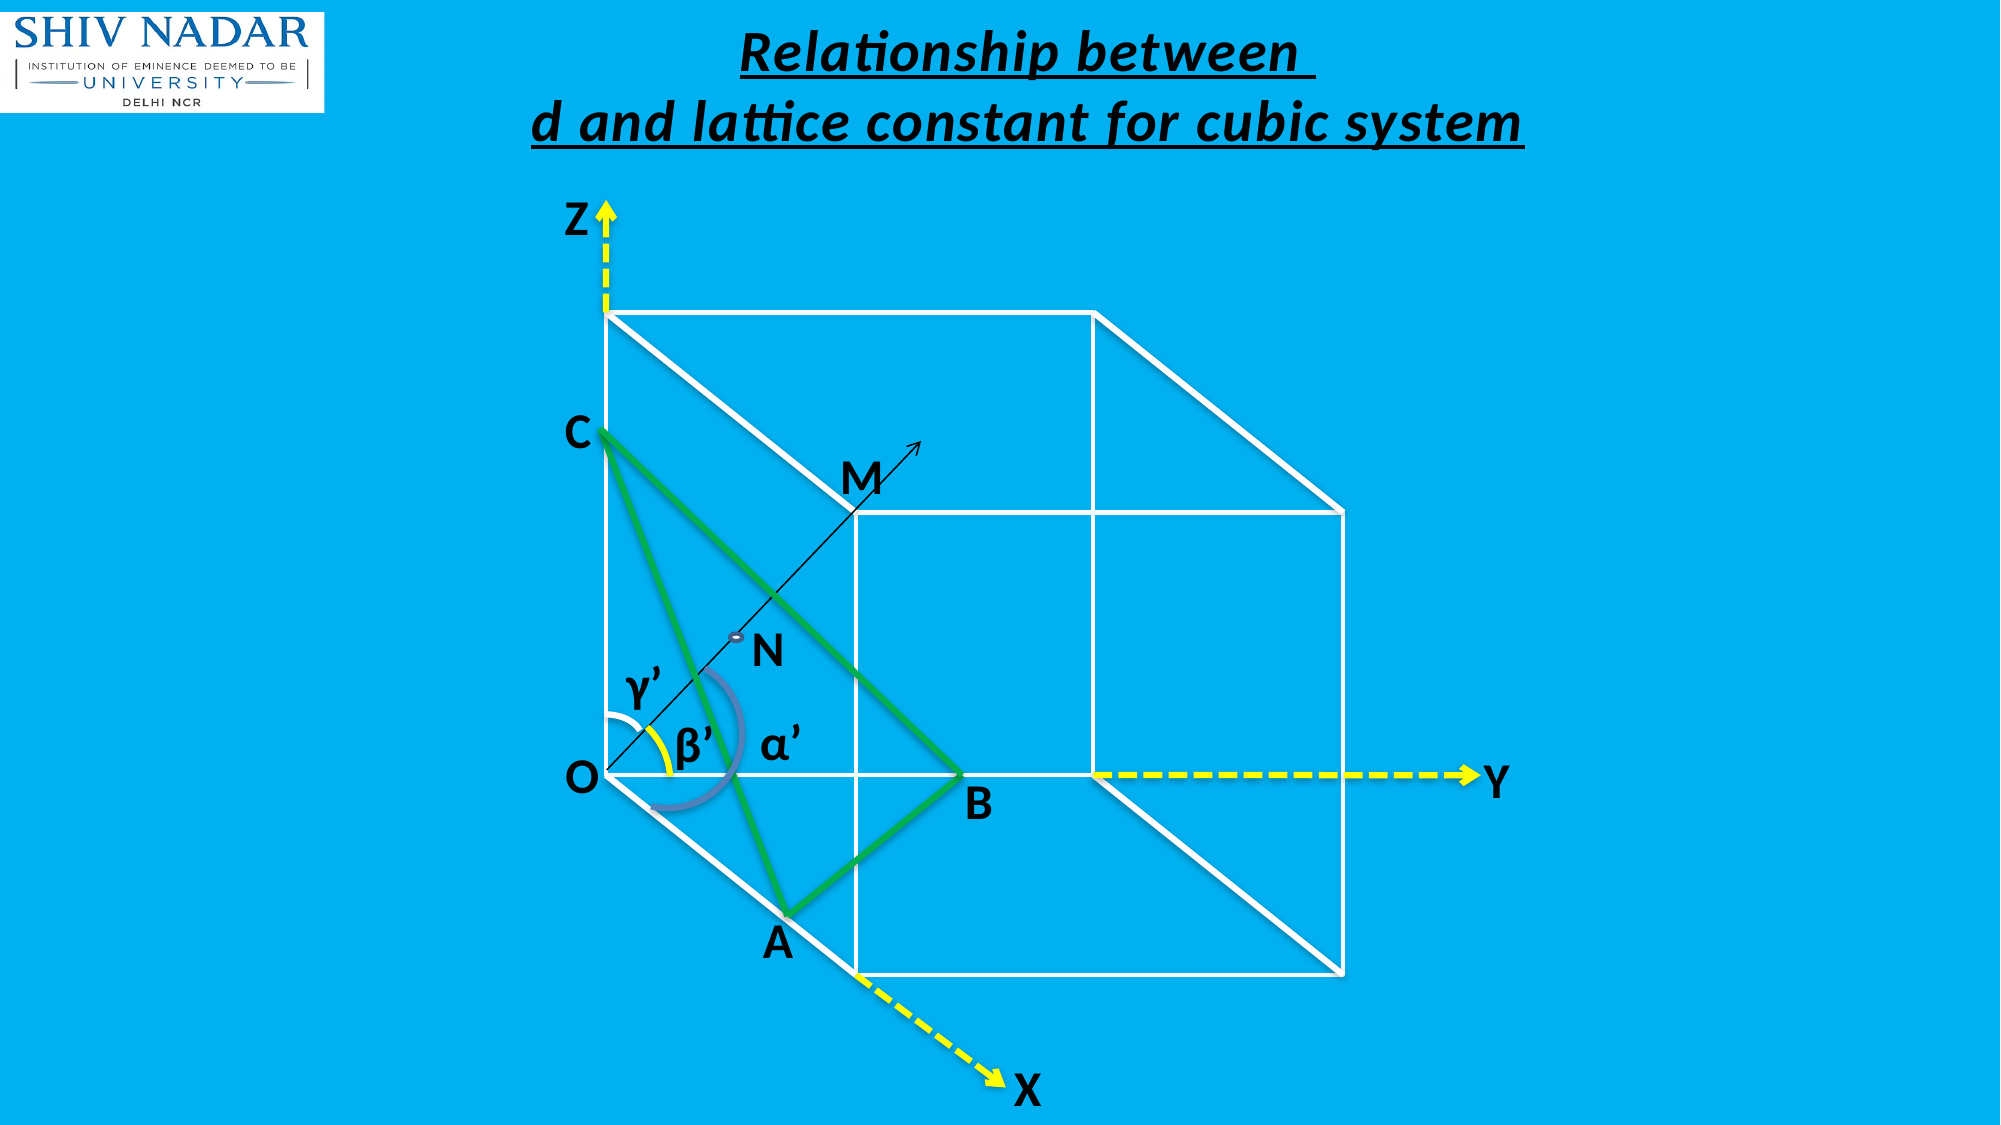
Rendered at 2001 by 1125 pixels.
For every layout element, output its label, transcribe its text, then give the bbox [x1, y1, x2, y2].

picture [0, 13, 324, 112]
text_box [855, 974, 1058, 1125]
text_box Relationship between d and lattice constant for cubic system [515, 5, 1540, 161]
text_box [605, 312, 1344, 976]
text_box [549, 178, 607, 313]
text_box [520, 705, 731, 857]
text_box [591, 657, 819, 809]
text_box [1093, 740, 1526, 817]
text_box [549, 390, 1009, 977]
